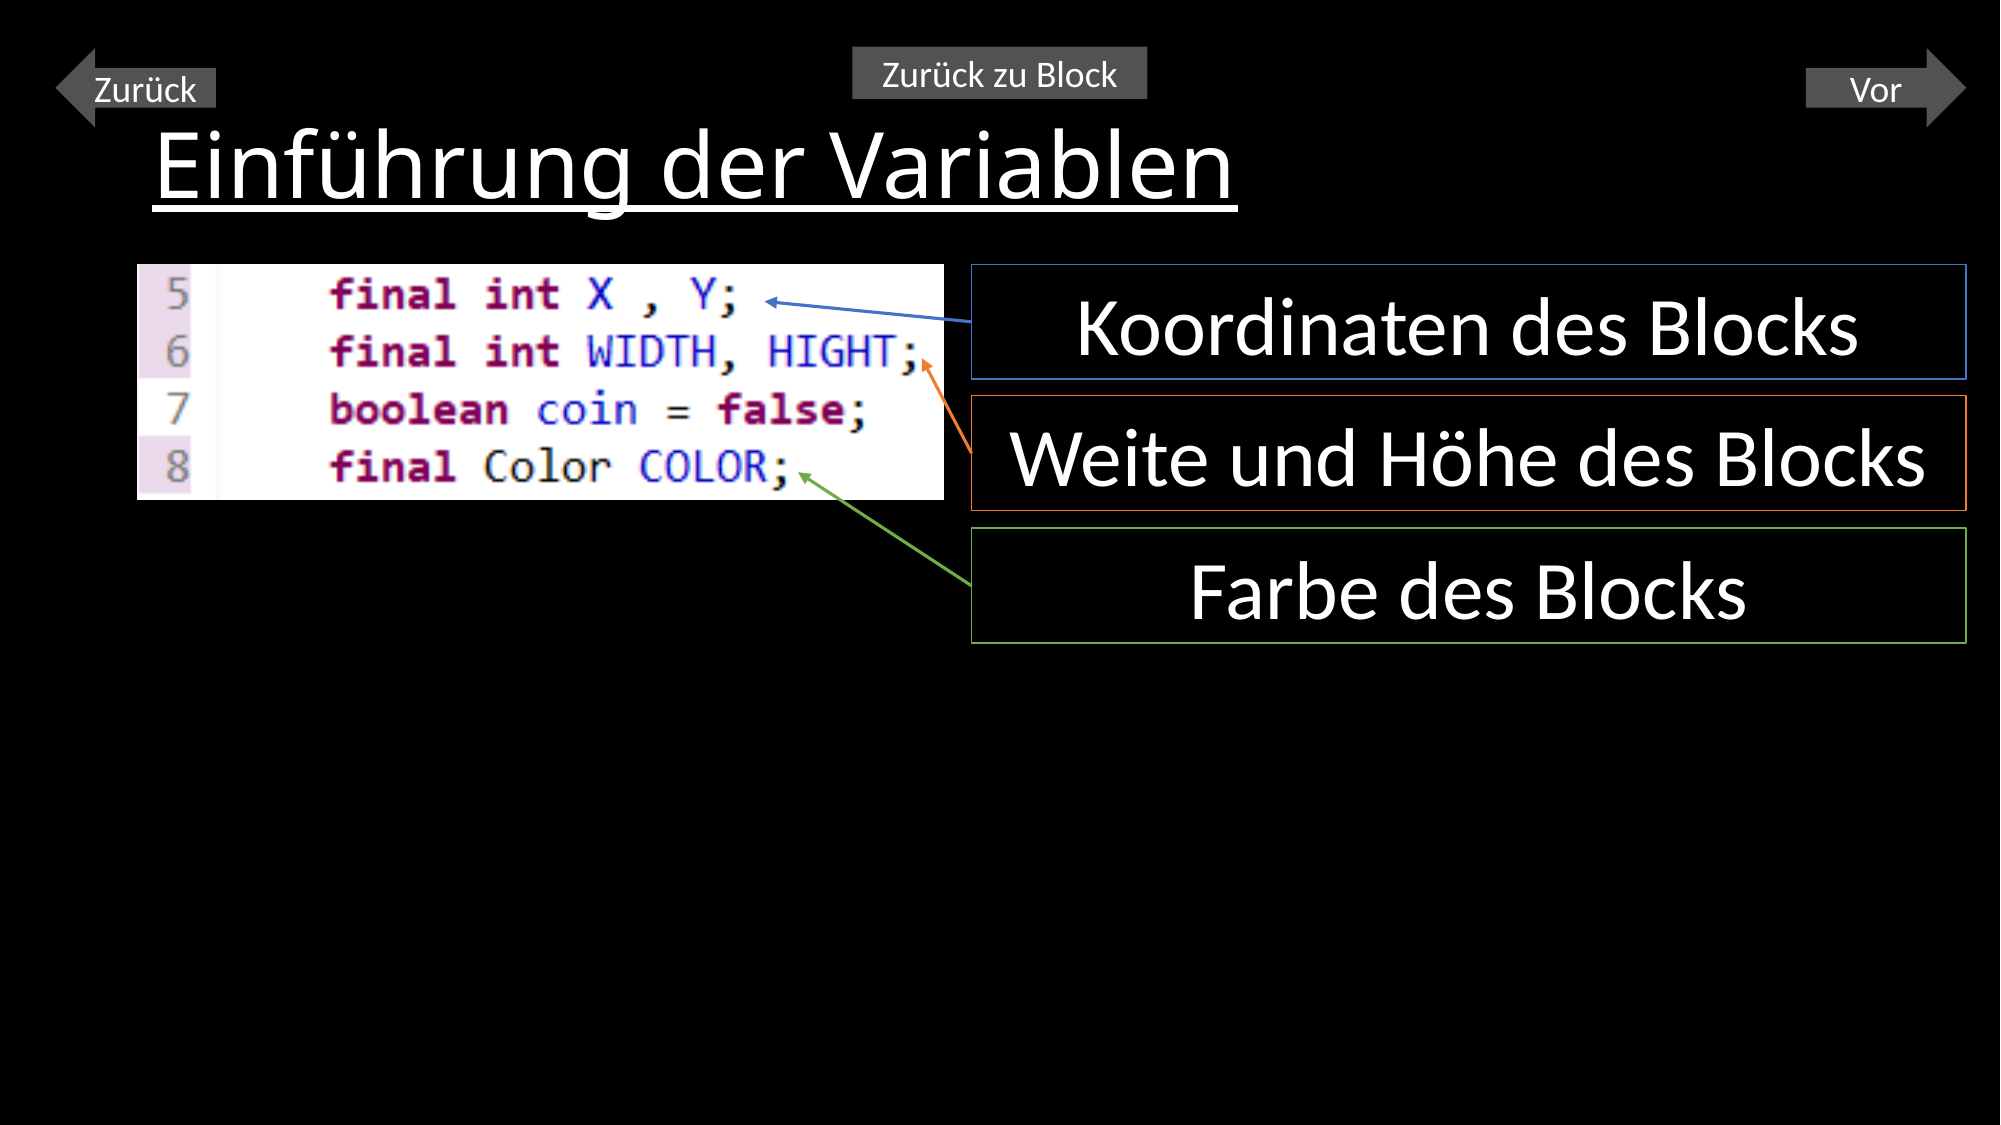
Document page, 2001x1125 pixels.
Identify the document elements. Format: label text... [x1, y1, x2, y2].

text_box Vor [1805, 48, 1967, 128]
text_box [798, 472, 972, 587]
text_box Zurück zu Block [852, 46, 1148, 99]
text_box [764, 301, 972, 323]
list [137, 264, 944, 500]
text_box Zurück [55, 48, 216, 128]
title Einführung der Variablen [137, 59, 1863, 278]
text_box Weite und Höhe des Blocks [971, 395, 1966, 511]
text_box Farbe des Blocks [971, 528, 1966, 644]
text_box Koordinaten des Blocks [971, 264, 1966, 380]
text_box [921, 358, 972, 454]
